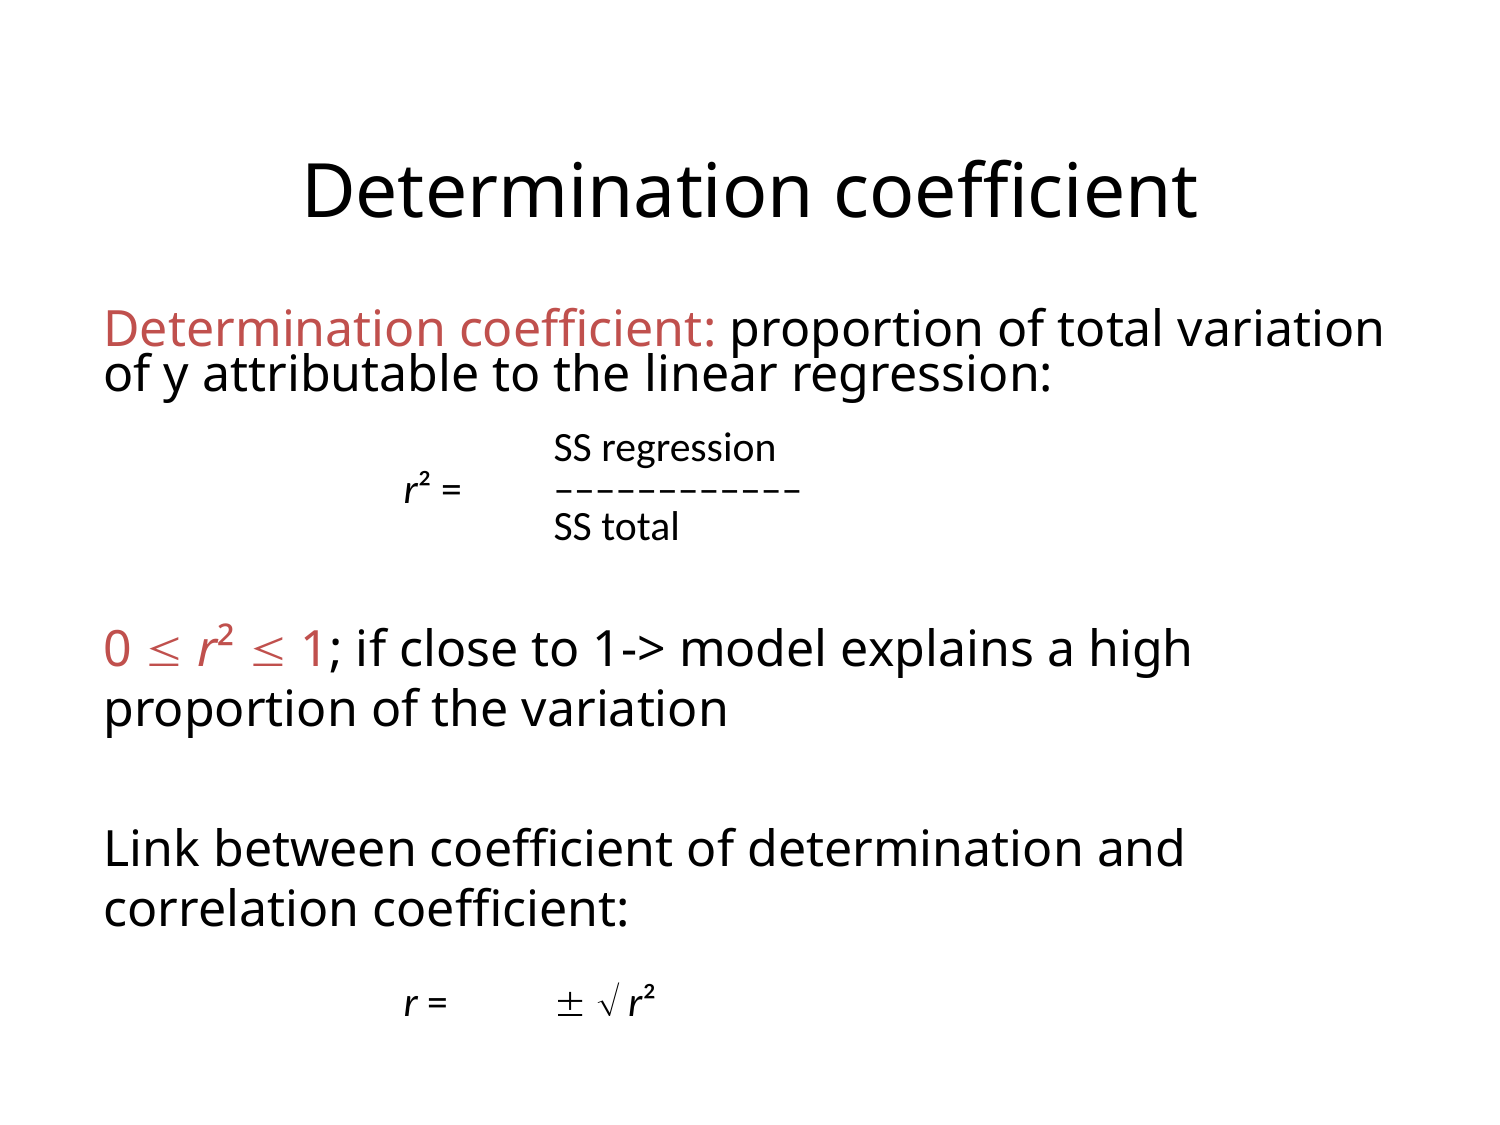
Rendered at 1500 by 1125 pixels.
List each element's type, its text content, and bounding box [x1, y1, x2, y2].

title Determination coefficient [0, 62, 1500, 313]
list Determination coefficient: proportion of total variation of y attributable to the linear regression: SS regression r² = –––––––––––– SS total 0  r²  1; if close to 1-> model explains a high proportion of the variation Link between coefficient of determination and correlation coefficient: r =   r² [88, 302, 1451, 1047]
